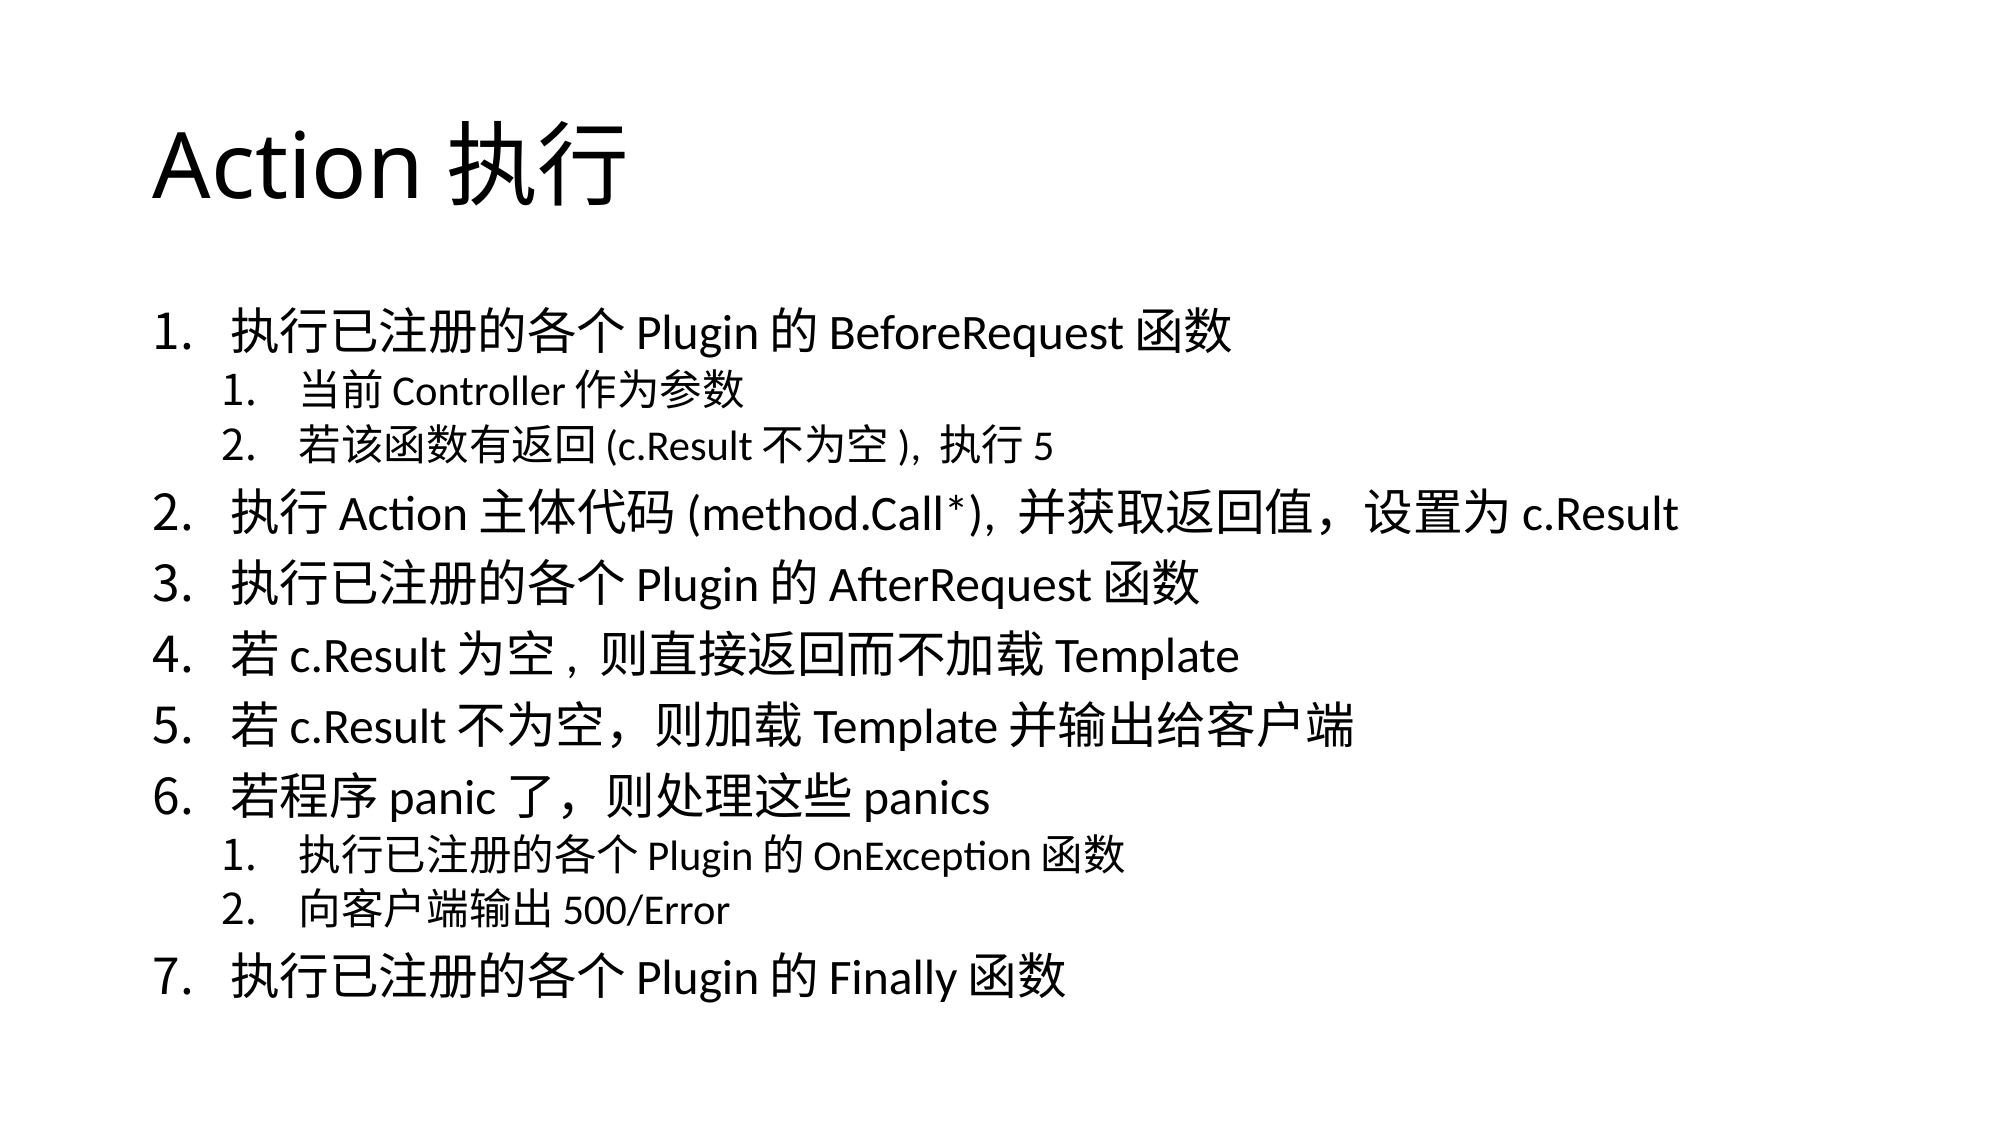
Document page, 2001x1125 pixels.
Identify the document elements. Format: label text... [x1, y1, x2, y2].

list 执行已注册的各个Plugin的BeforeRequest函数 当前Controller作为参数 若该函数有返回(c.Result不为空), 执行5 执行Action主体代码(method.Call*), 并获取返回值，设置为c.Result 执行已注册的各个Plugin的AfterRequest函数 若c.Result为空, 则直接返回而不加载Template 若c.Result不为空，则加载Template并输出给客户端 若程序panic了，则处理这些panics 执行已注册的各个Plugin的OnException函数 向客户端输出500/Error 执行已注册的各个Plugin的Finally函数 [137, 299, 1863, 1014]
title Action执行 [137, 59, 1863, 278]
